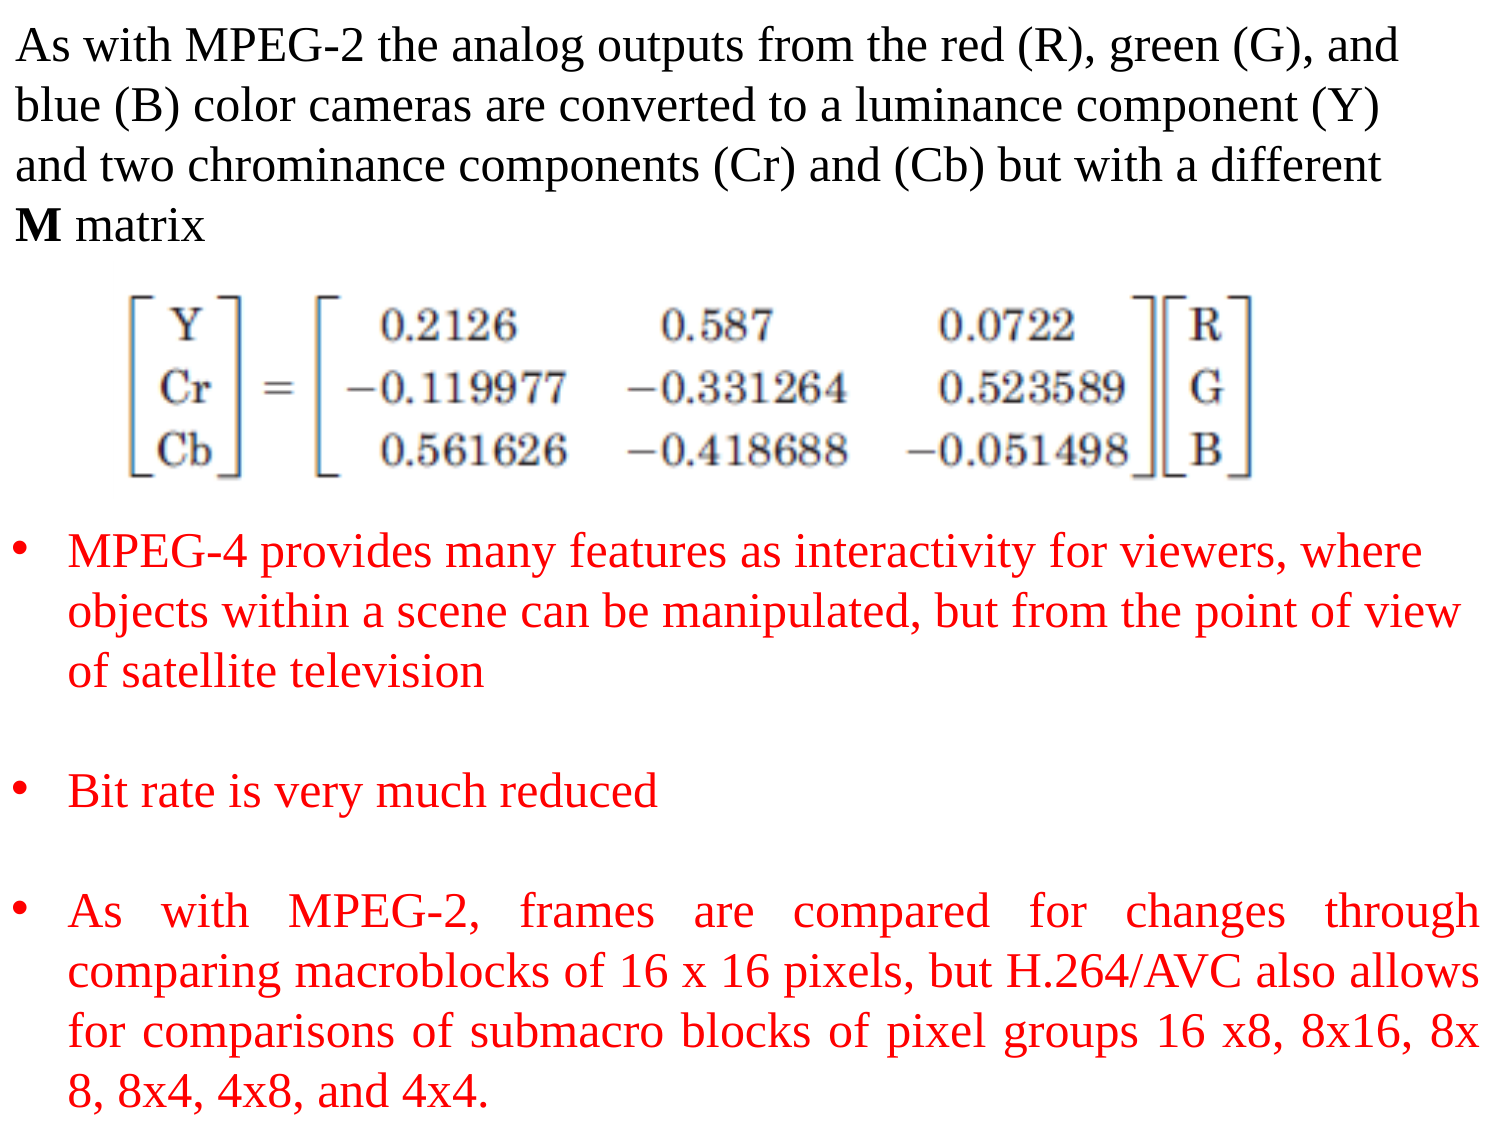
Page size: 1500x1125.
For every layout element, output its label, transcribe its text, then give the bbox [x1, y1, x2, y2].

text_box MPEG-4 provides many features as interactivity for viewers, where objects within a scene can be manipulated, but from the point of view of satellite television Bit rate is very much reduced As with MPEG-2, frames are compared for changes through comparing macroblocks of 16 x 16 pixels, but H.264/AVC also allows for comparisons of submacro blocks of pixel groups 16 x8, 8x16, 8x 8, 8x4, 4x8, and 4x4. [0, 509, 1496, 1125]
text_box As with MPEG-2 the analog outputs from the red (R), green (G), and blue (B) color cameras are converted to a luminance component (Y) and two chrominance components (Cr) and (Cb) but with a different M matrix [0, 4, 1448, 260]
picture [111, 261, 1264, 499]
